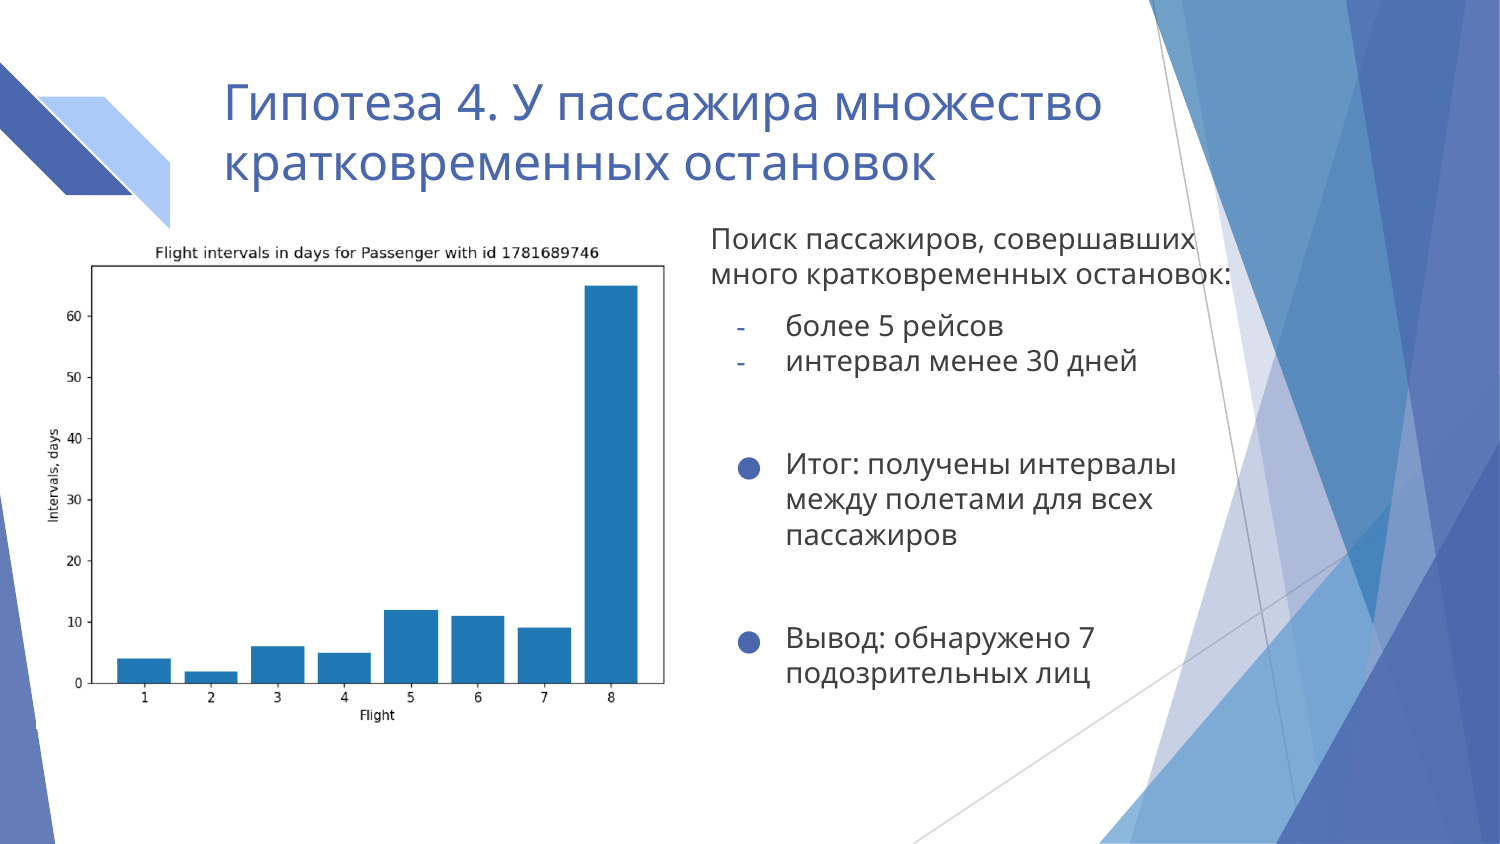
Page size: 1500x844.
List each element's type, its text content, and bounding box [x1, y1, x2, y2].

list Поиск пассажиров, совершавших много кратковременных остановок: более 5 рейсов интервал менее 30 дней Итог: получены интервалы между полетами для всех пассажиров Вывод: обнаружено 7 подозрительных лиц [699, 214, 1245, 798]
title Гипотеза 4. У пассажира множество кратковременных остановок [212, 64, 1368, 215]
picture [36, 235, 685, 730]
